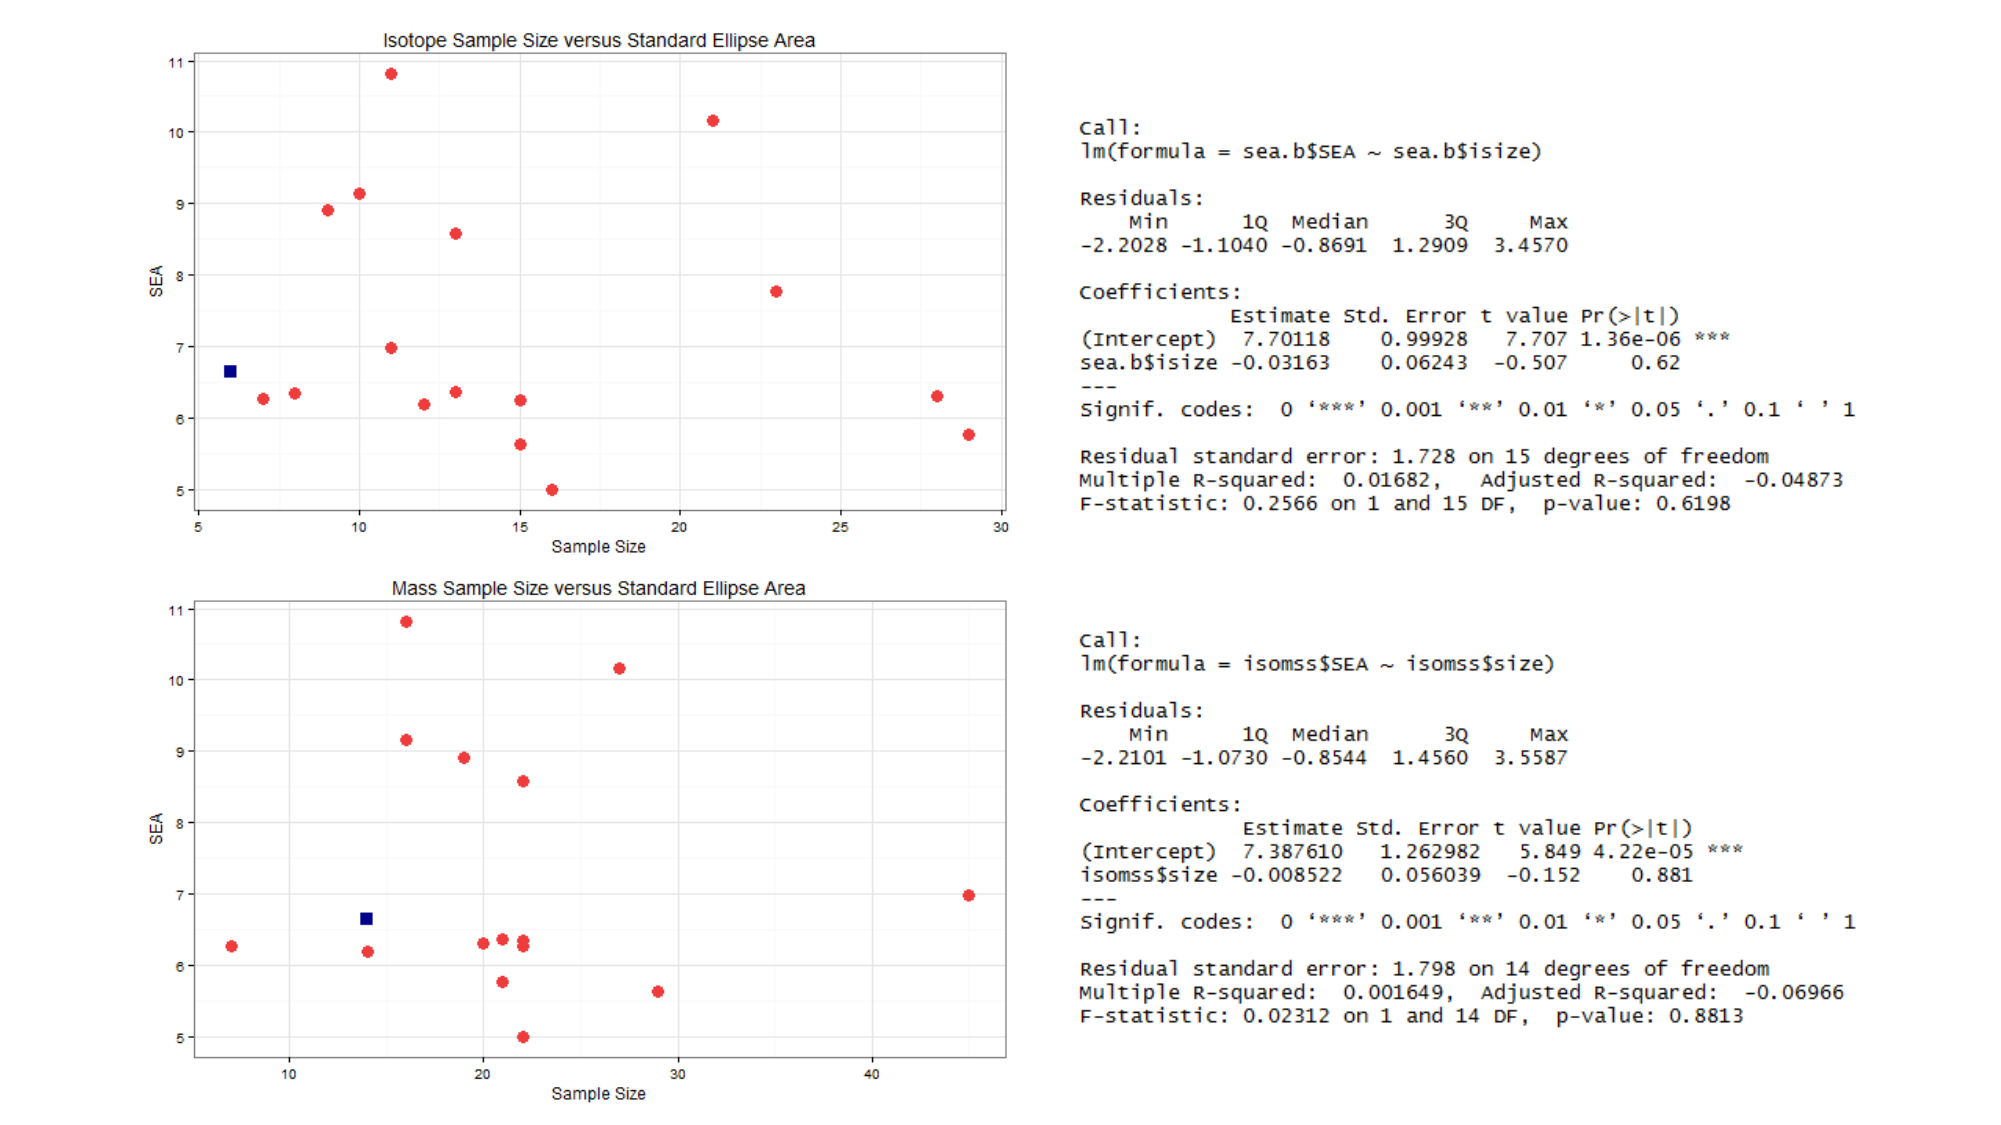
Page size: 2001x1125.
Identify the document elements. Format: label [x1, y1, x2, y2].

picture [1071, 627, 1876, 1041]
picture [1071, 113, 1877, 537]
picture [128, 569, 1033, 1119]
list [128, 0, 1033, 569]
